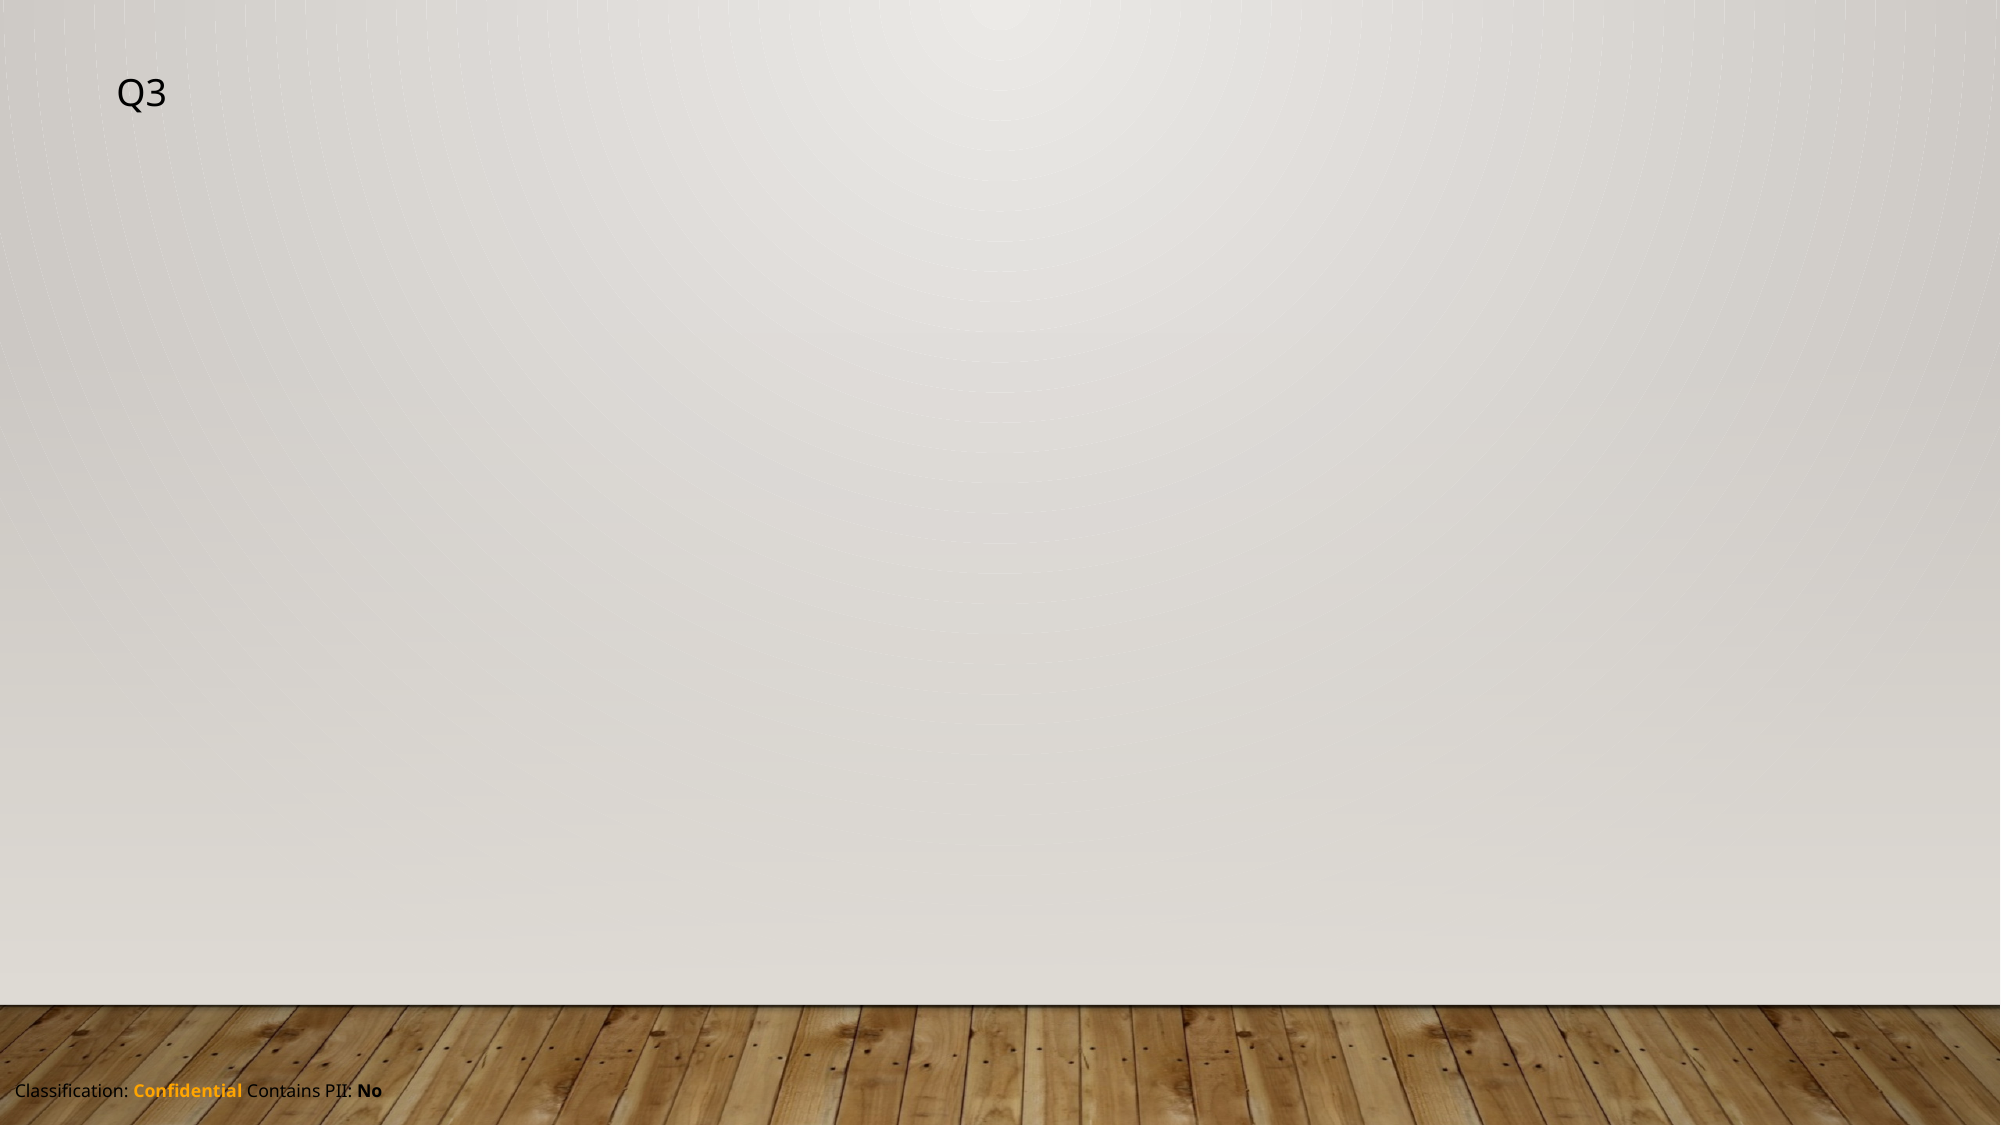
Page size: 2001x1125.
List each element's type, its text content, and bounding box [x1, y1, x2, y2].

text_box Q3 [101, 61, 227, 122]
picture [0, 1005, 2000, 1125]
